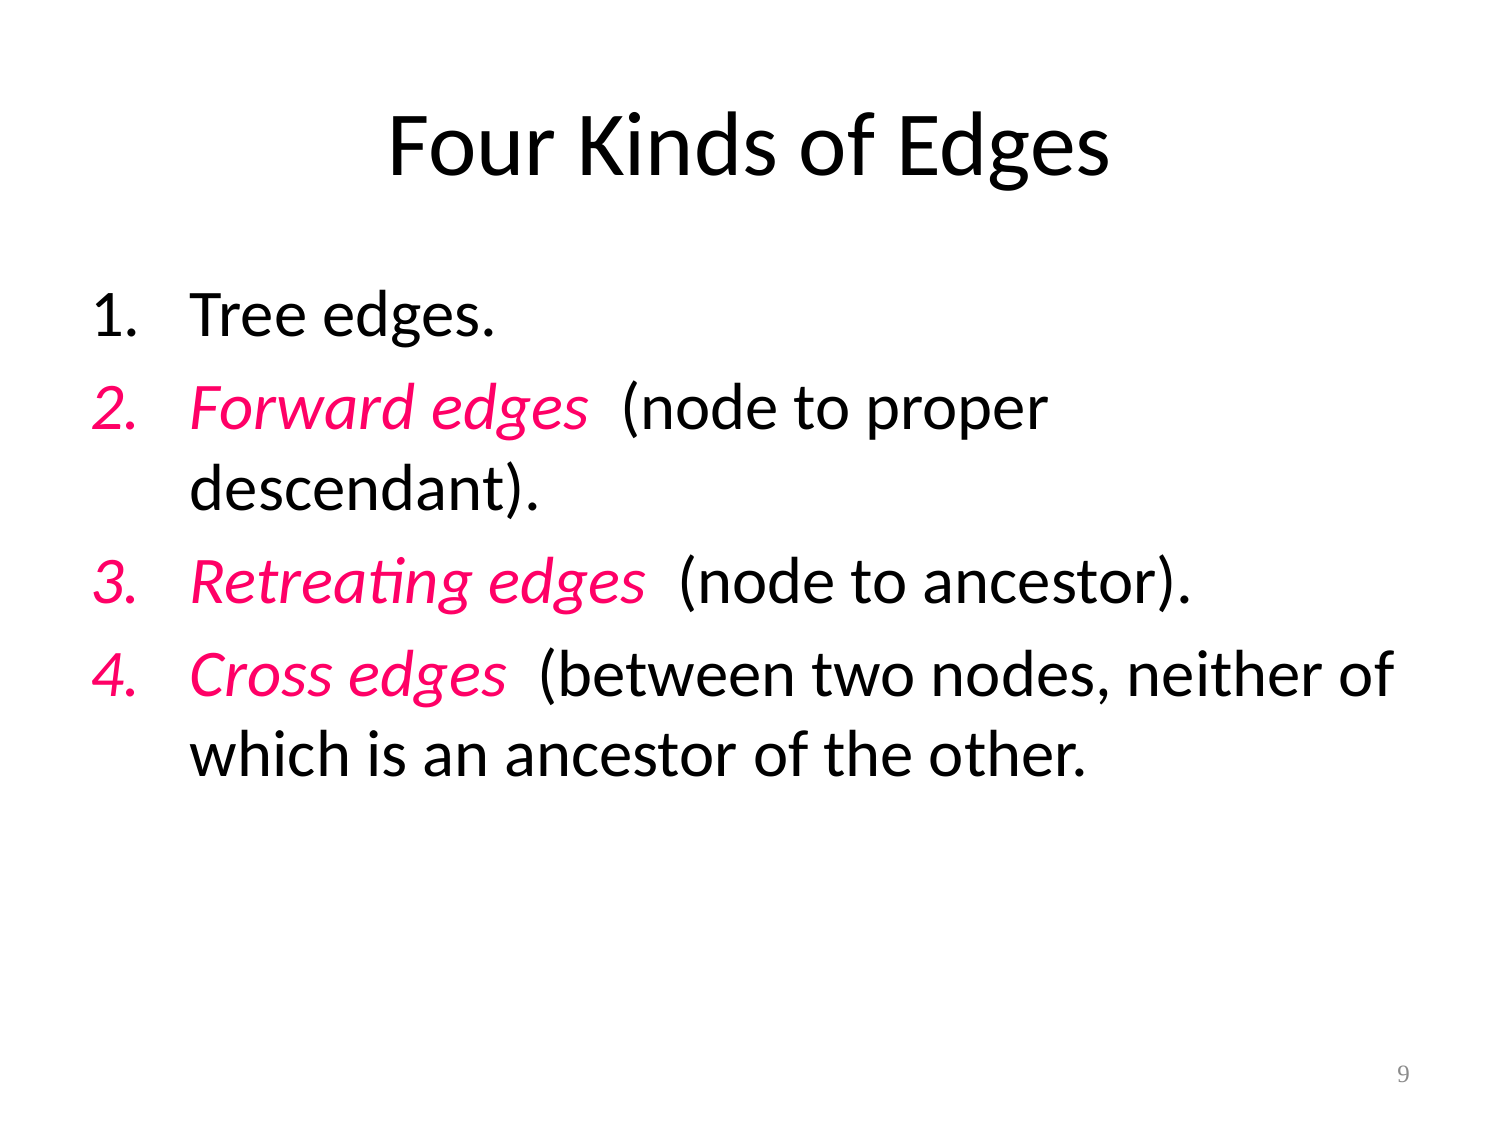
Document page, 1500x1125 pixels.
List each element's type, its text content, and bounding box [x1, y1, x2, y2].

list Tree edges. Forward edges (node to proper descendant). Retreating edges (node to ancestor). Cross edges (between two nodes, neither of which is an ancestor of the other. [75, 262, 1425, 1005]
title Four Kinds of Edges [75, 45, 1425, 233]
slide_number 9 [1074, 1042, 1425, 1103]
